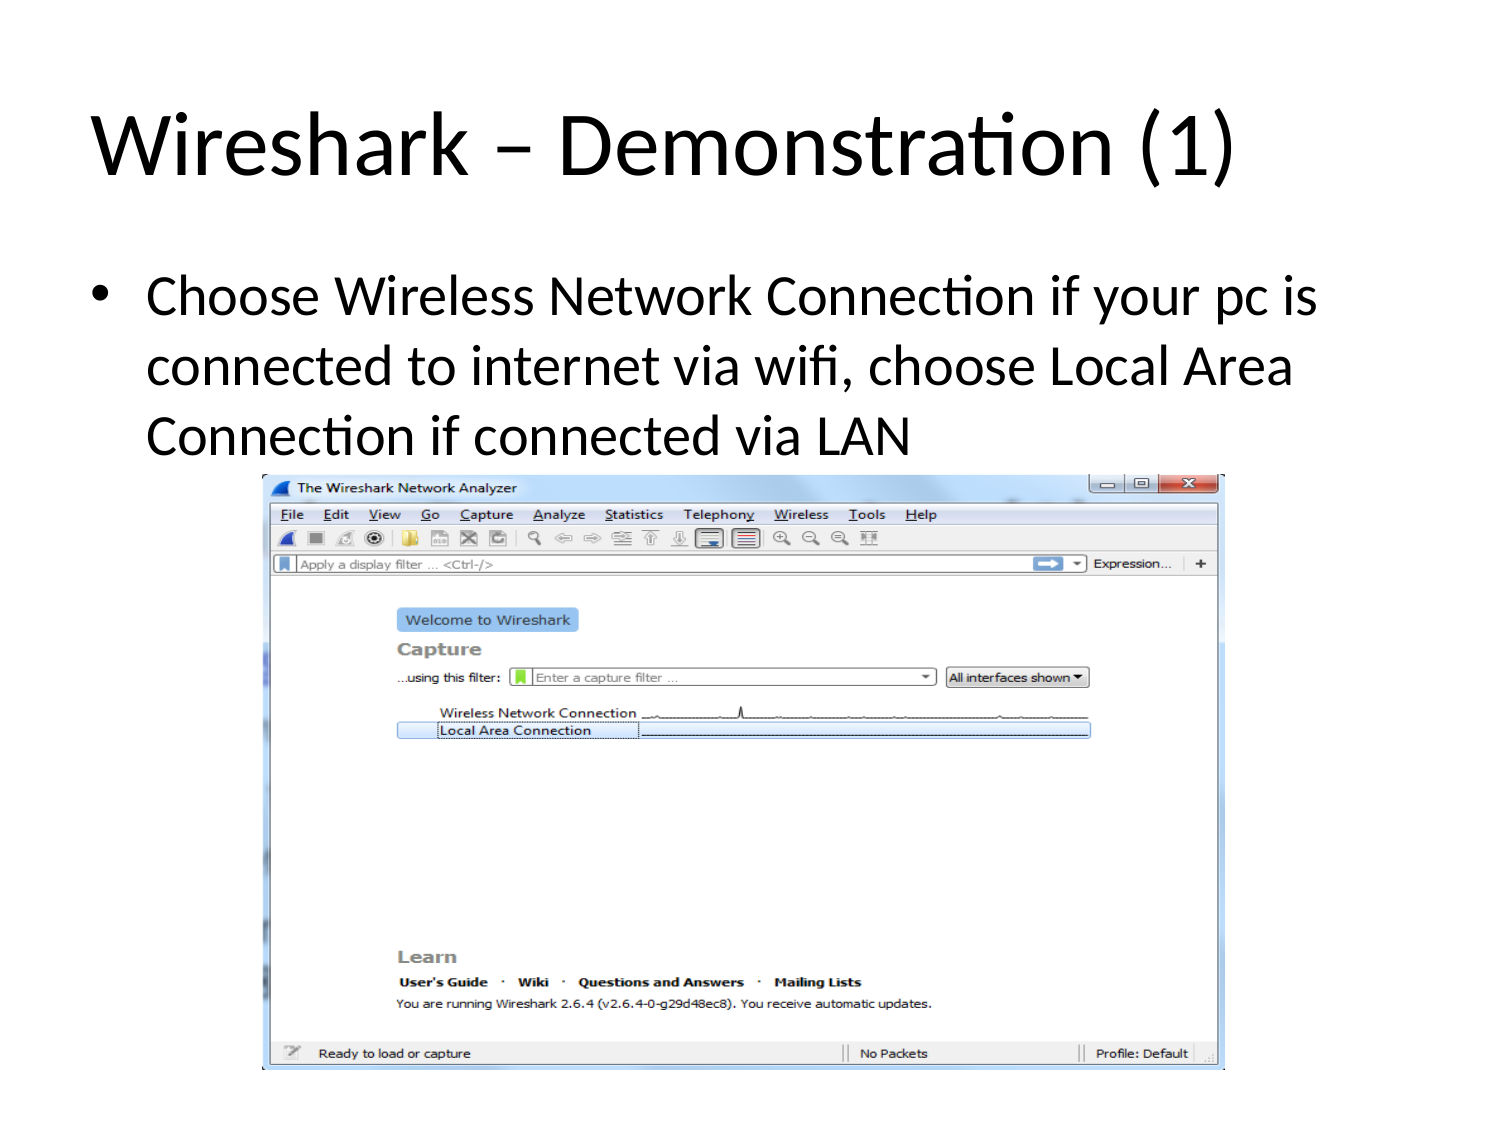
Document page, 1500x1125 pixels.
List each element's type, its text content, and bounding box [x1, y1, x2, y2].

list Choose Wireless Network Connection if your pc is connected to internet via wifi, choose Local Area Connection if connected via LAN [75, 249, 1425, 993]
title Wireshark – Demonstration (1) [75, 45, 1425, 233]
picture [262, 474, 1226, 1070]
